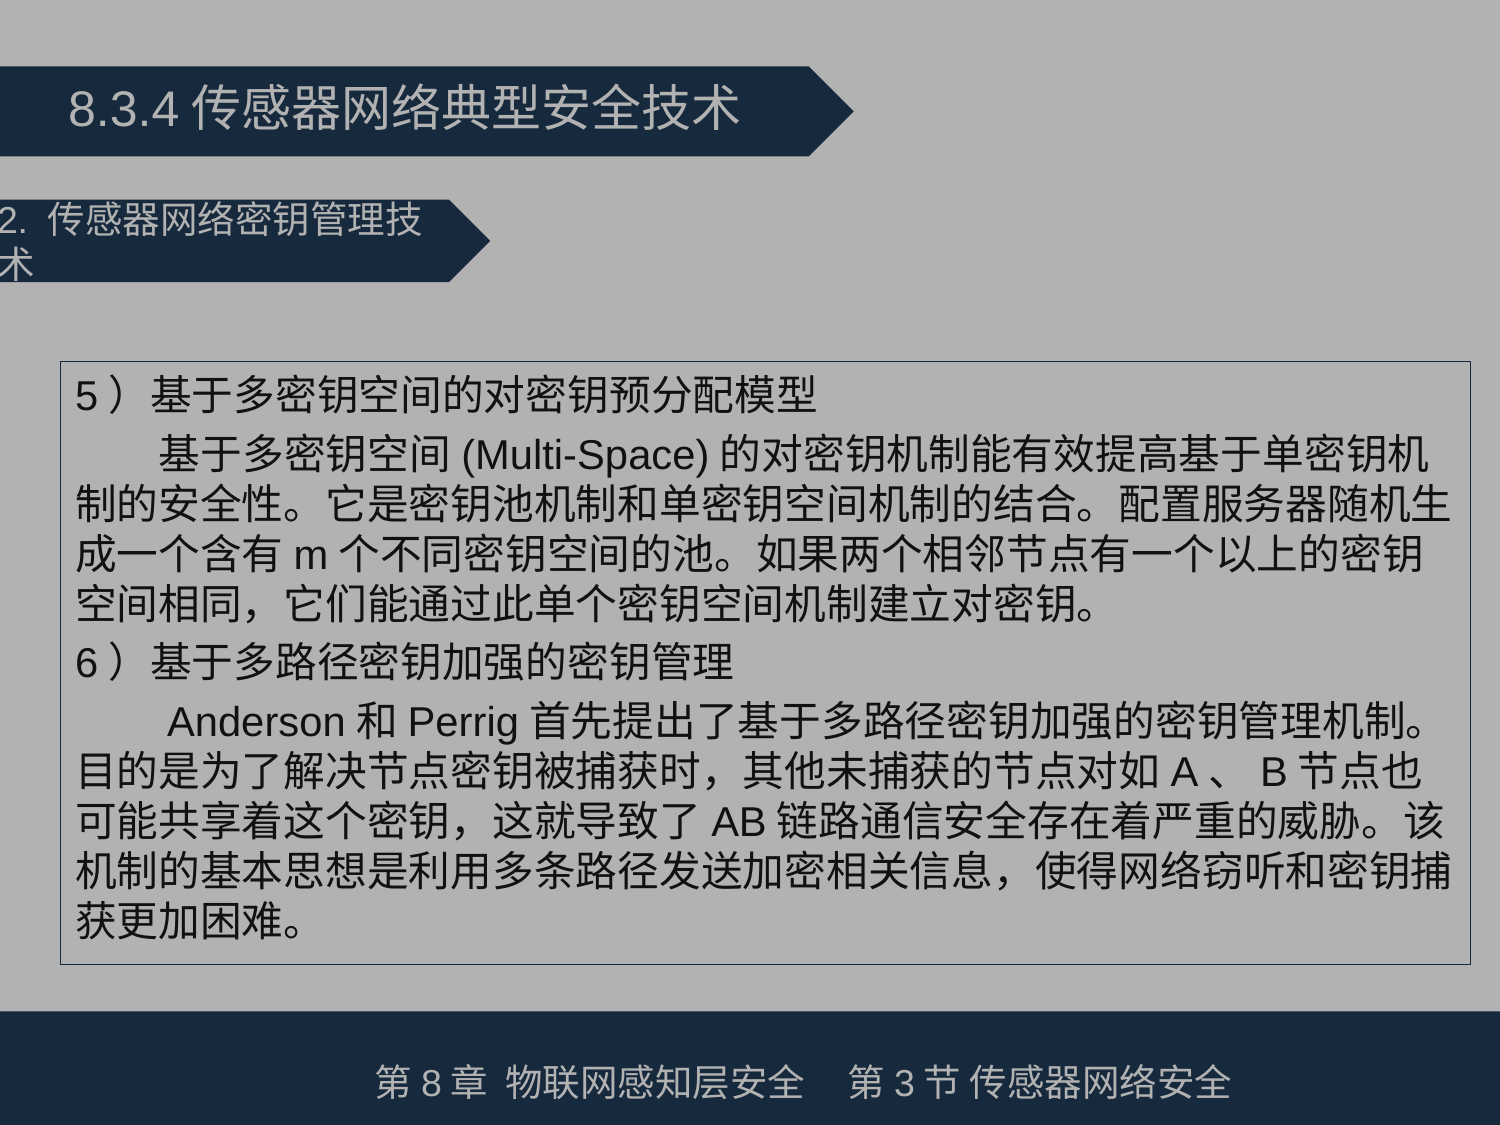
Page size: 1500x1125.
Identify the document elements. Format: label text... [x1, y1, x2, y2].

text_box 5）基于多密钥空间的对密钥预分配模型 基于多密钥空间(Multi-Space)的对密钥机制能有效提高基于单密钥机制的安全性。它是密钥池机制和单密钥空间机制的结合。配置服务器随机生成一个含有m个不同密钥空间的池。如果两个相邻节点有一个以上的密钥空间相同，它们能通过此单个密钥空间机制建立对密钥。 6）基于多路径密钥加强的密钥管理 Anderson和Perrig首先提出了基于多路径密钥加强的密钥管理机制。目的是为了解决节点密钥被捕获时，其他未捕获的节点对如A、B节点也可能共享着这个密钥，这就导致了AB链路通信安全存在着严重的威胁。该机制的基本思想是利用多条路径发送加密相关信息，使得网络窃听和密钥捕获更加困难。 [60, 361, 1471, 965]
text_box 第8章 物联网感知层安全 第3节 传感器网络安全 [359, 1051, 1248, 1112]
text_box [432, 532, 613, 592]
text_box 2. 传感器网络密钥管理技术 [0, 197, 493, 285]
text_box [0, 66, 854, 157]
